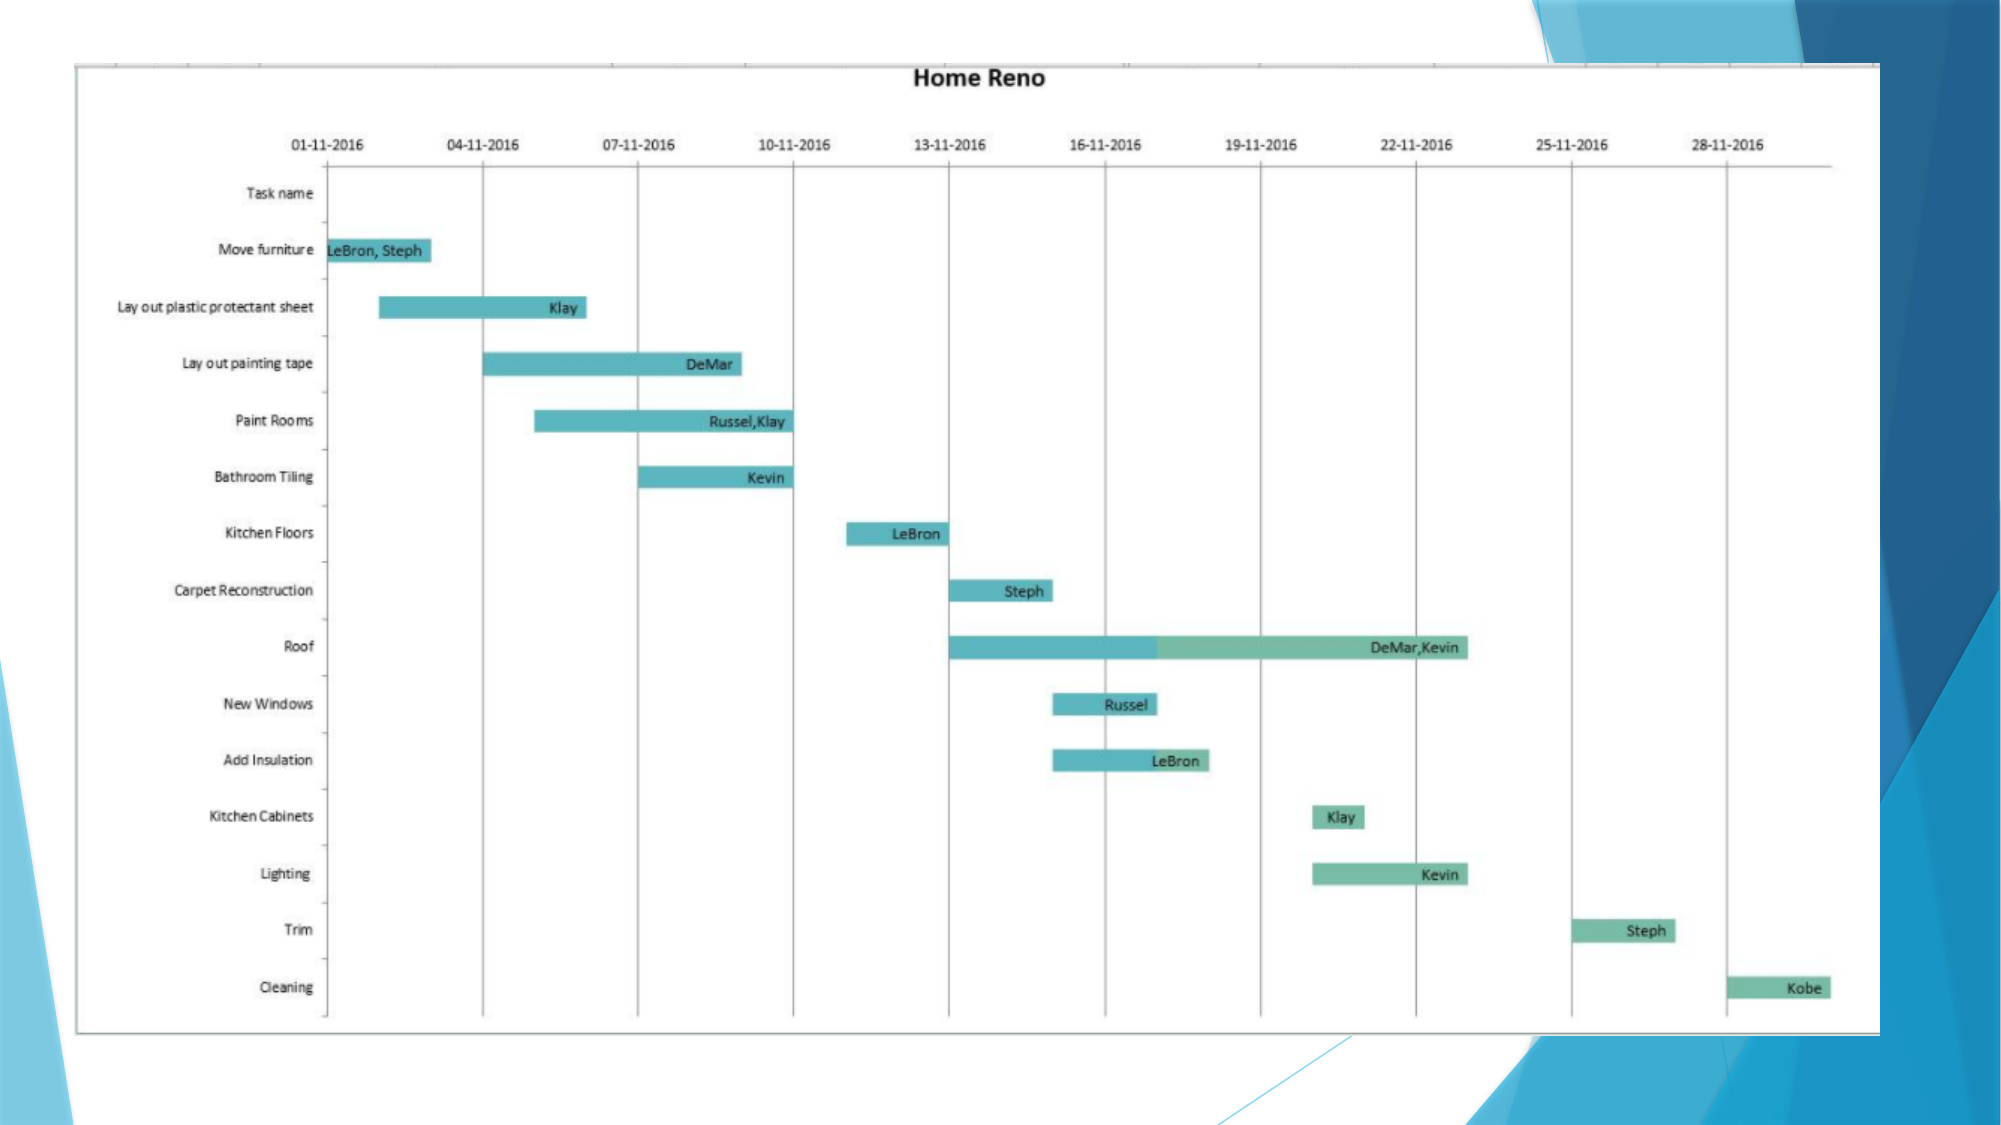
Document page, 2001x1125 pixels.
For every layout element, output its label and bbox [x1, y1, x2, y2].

picture [74, 62, 1880, 1037]
